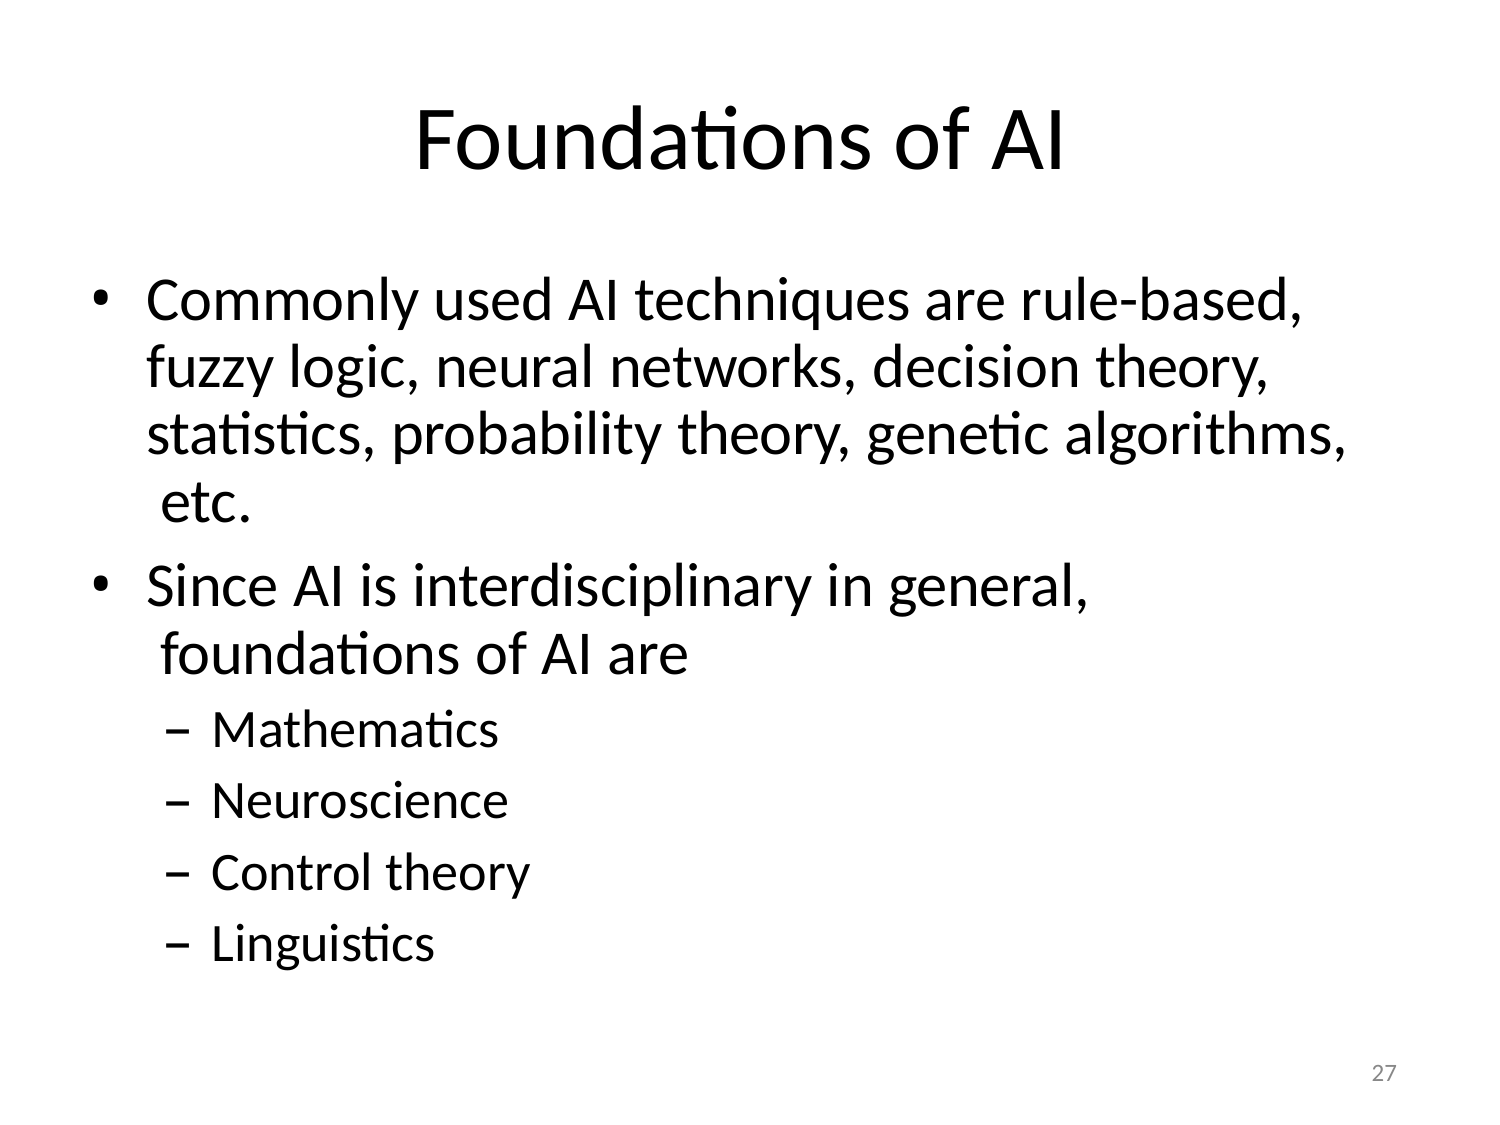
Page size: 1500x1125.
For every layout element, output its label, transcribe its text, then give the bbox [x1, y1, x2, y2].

text_box Commonly used AI techniques are rule-based, fuzzy logic, neural networks, decision theory, statistics, probability theory, genetic algorithms, etc. Since AI is interdisciplinary in general, foundations of AI are Mathematics Neuroscience Control theory Linguistics [87, 256, 1363, 973]
title Foundations of AI [412, 75, 1089, 256]
slide_number 27 [1365, 1060, 1417, 1125]
